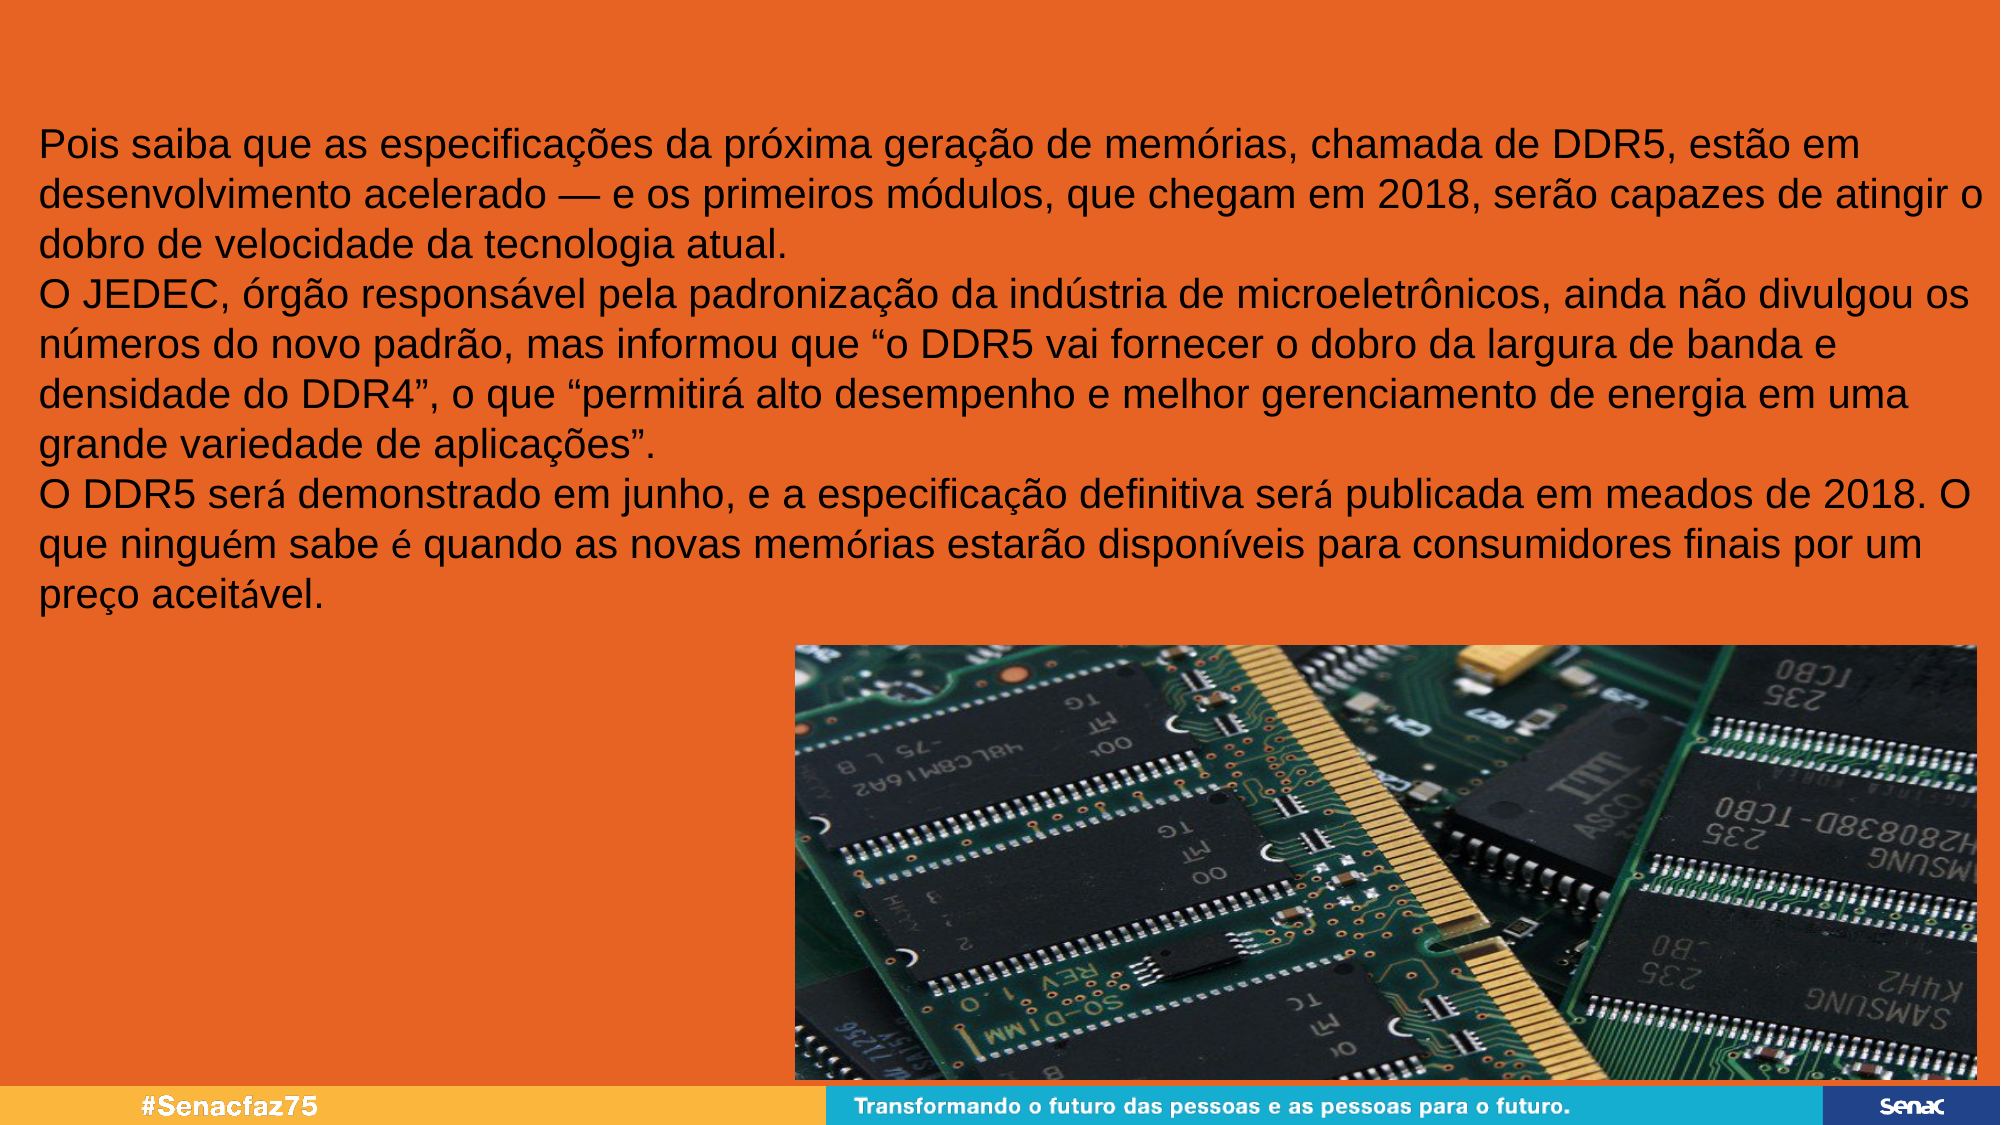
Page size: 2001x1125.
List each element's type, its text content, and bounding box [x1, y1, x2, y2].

picture [0, 645, 2000, 1125]
text_box Pois saiba que as especificações da próxima geração de memórias, chamada de DDR5, estão em desenvolvimento acelerado — e os primeiros módulos, que chegam em 2018, serão capazes de atingir o dobro de velocidade da tecnologia atual. O JEDEC, órgão responsável pela padronização da indústria de microeletrônicos, ainda não divulgou os números do novo padrão, mas informou que “o DDR5 vai fornecer o dobro da largura de banda e densidade do DDR4”, o que “permitirá alto desempenho e melhor gerenciamento de energia em uma grande variedade de aplicações”. O DDR5 será demonstrado em junho, e a especificação definitiva será publicada em meados de 2018. O que ninguém sabe é quando as novas memórias estarão disponíveis para consumidores finais por um preço aceitável. [23, 109, 2000, 625]
